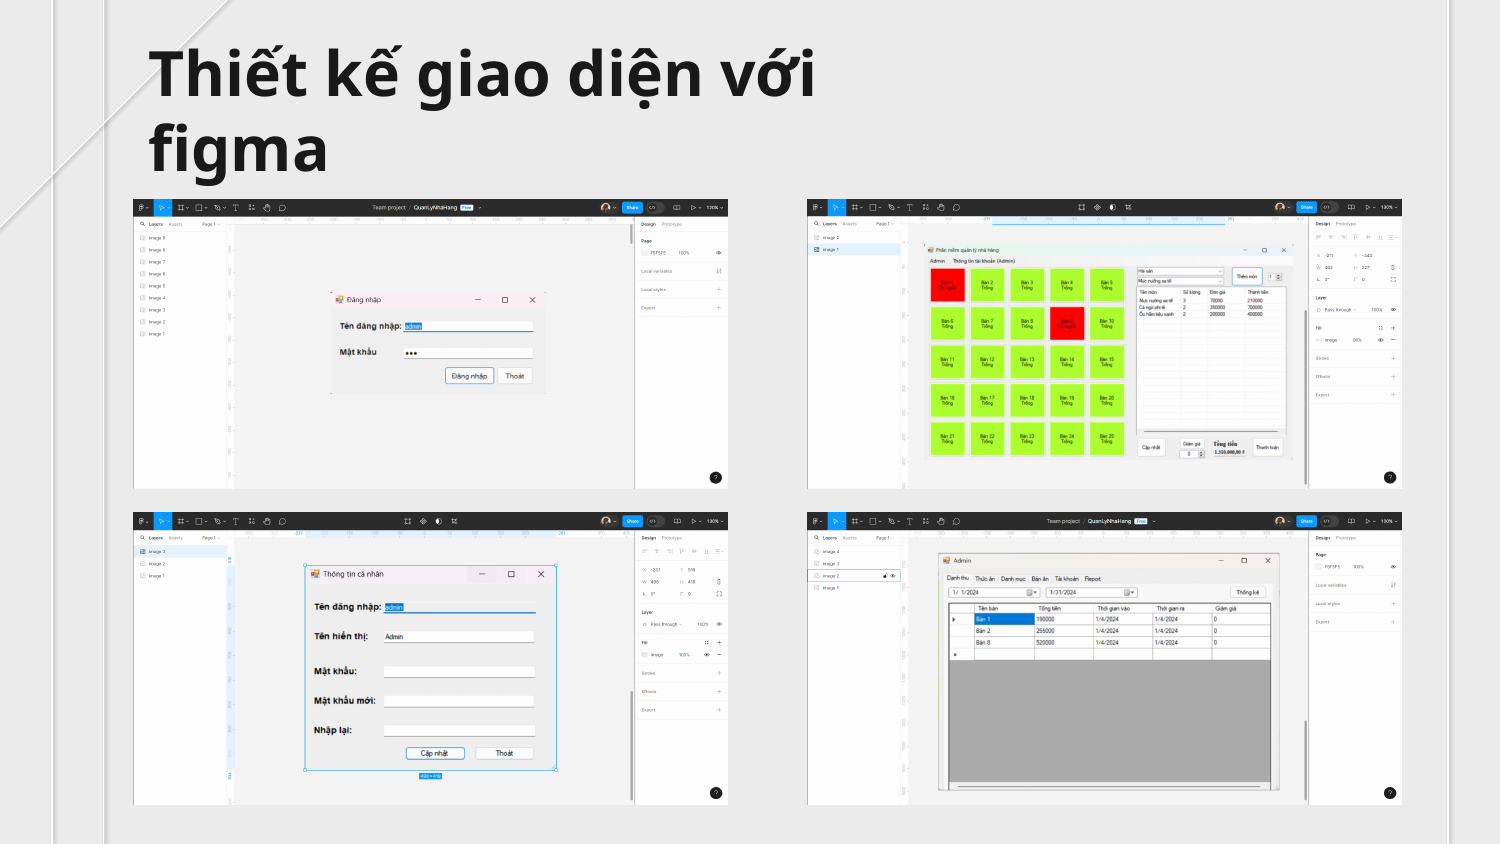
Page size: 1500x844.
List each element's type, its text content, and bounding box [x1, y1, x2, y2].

title Thiết kế giao diện với figma [133, 105, 891, 200]
picture [806, 198, 1402, 489]
picture [132, 511, 728, 805]
picture [132, 198, 728, 489]
picture [806, 511, 1402, 805]
